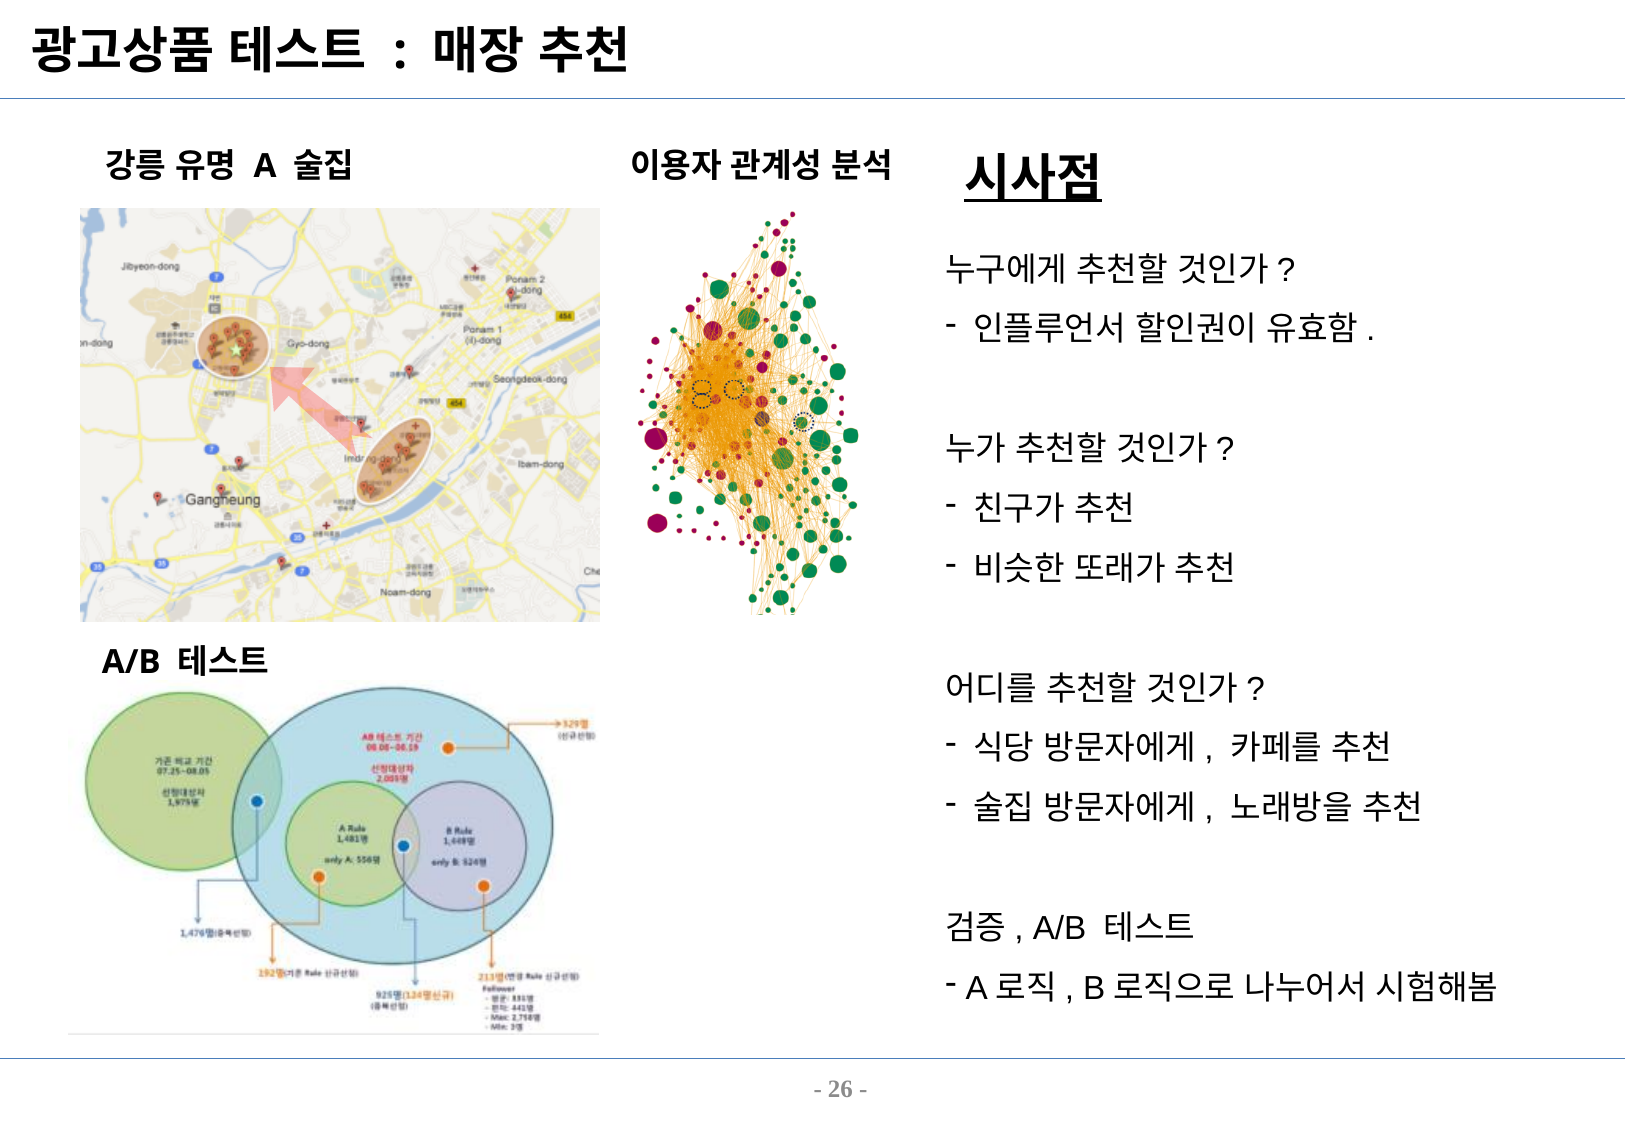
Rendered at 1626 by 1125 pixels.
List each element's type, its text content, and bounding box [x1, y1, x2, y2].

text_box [79, 207, 600, 622]
text_box 누구에게 추천할 것인가? 인플루언서 할인권이 유효함. 누가 추천할 것인가? 친구가 추천 비슷한 또래가 추천 어디를 추천할 것인가? 식당 방문자에게, 카페를 추천 술집 방문자에게, 노래방을 추천 검증, A/B 테스트 A로직, B로직으로 나누어서 시험해봄 [930, 220, 1616, 1014]
picture [603, 207, 884, 615]
text_box 강릉 유명 A 술집 [90, 137, 370, 192]
title 광고상품 테스트 : 매장 추천 [16, 5, 979, 92]
picture [68, 680, 599, 1036]
text_box 이용자 관계성 분석 [615, 137, 908, 192]
text_box A/B 테스트 [87, 633, 284, 679]
slide_number - 26 - [650, 1057, 1031, 1118]
text_box 시사점 [949, 137, 1118, 213]
